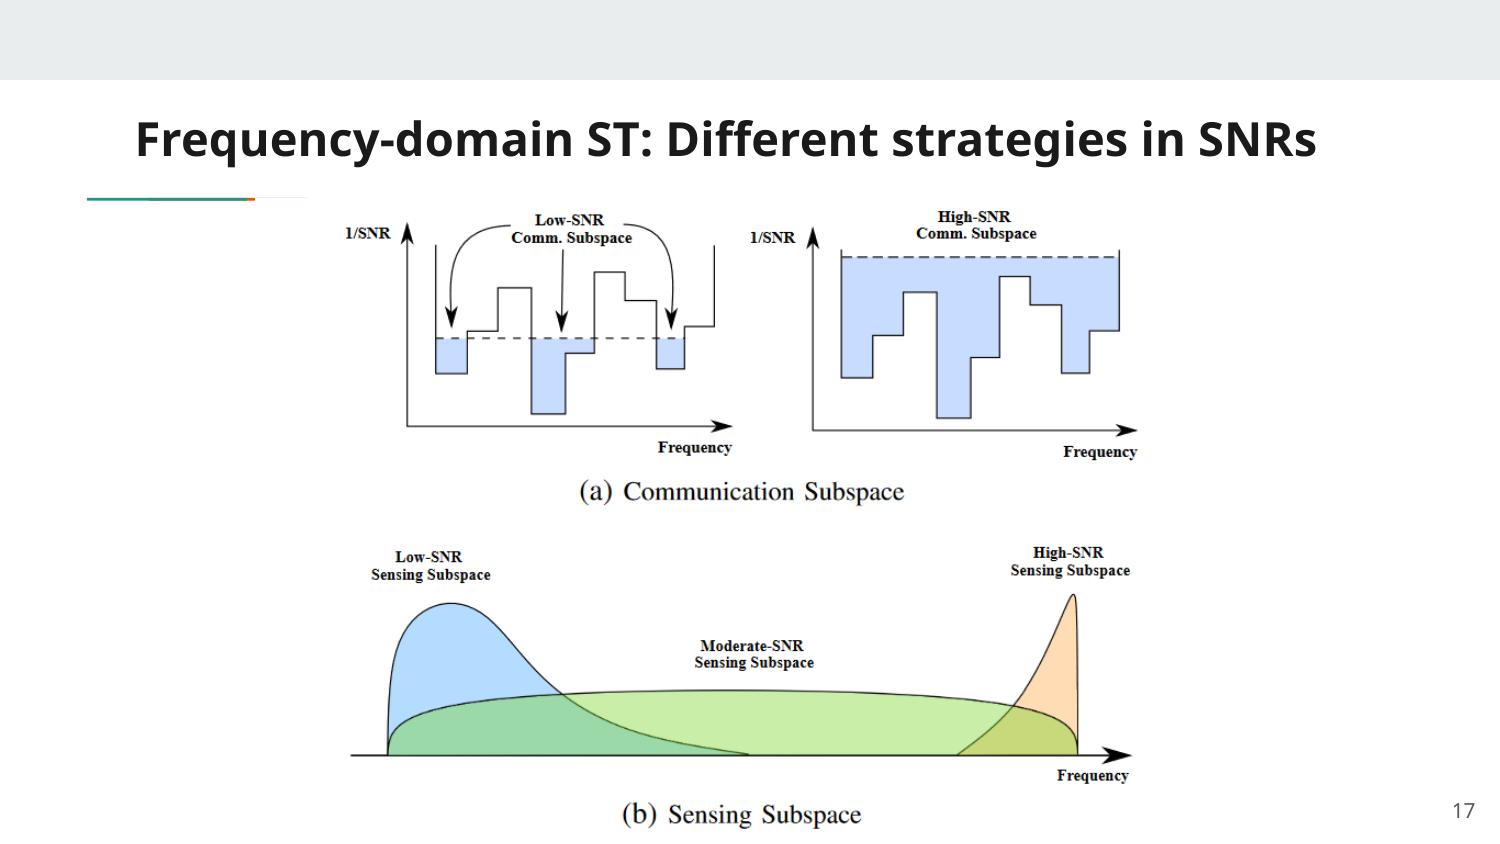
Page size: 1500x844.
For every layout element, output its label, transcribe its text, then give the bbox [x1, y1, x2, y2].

slide_number ‹#› [1400, 779, 1491, 844]
title Frequency-domain ST: Different strategies in SNRs [119, 93, 1500, 182]
picture [255, 197, 1220, 830]
